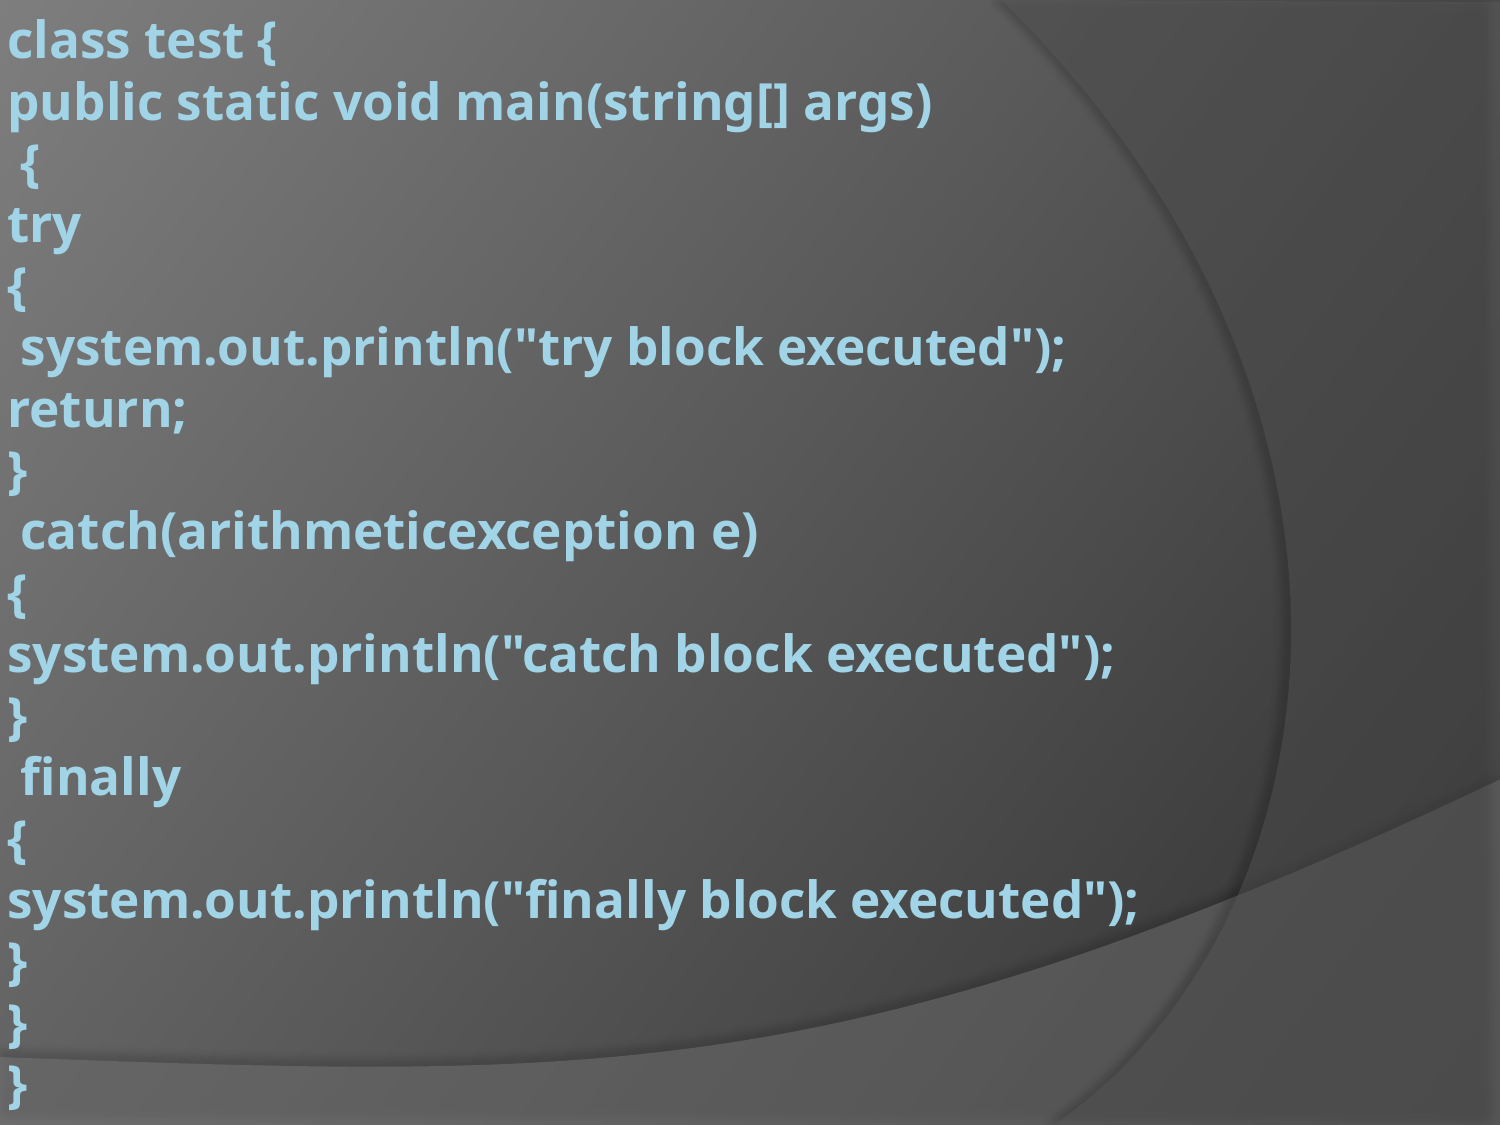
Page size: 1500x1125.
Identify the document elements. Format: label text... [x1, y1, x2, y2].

title class test { public static void main(string[] args) { try { system.out.println("try block executed"); return; } catch(arithmeticexception e) { system.out.println("catch block executed"); } finally { system.out.println("finally block executed"); } } } [0, 0, 1500, 1125]
